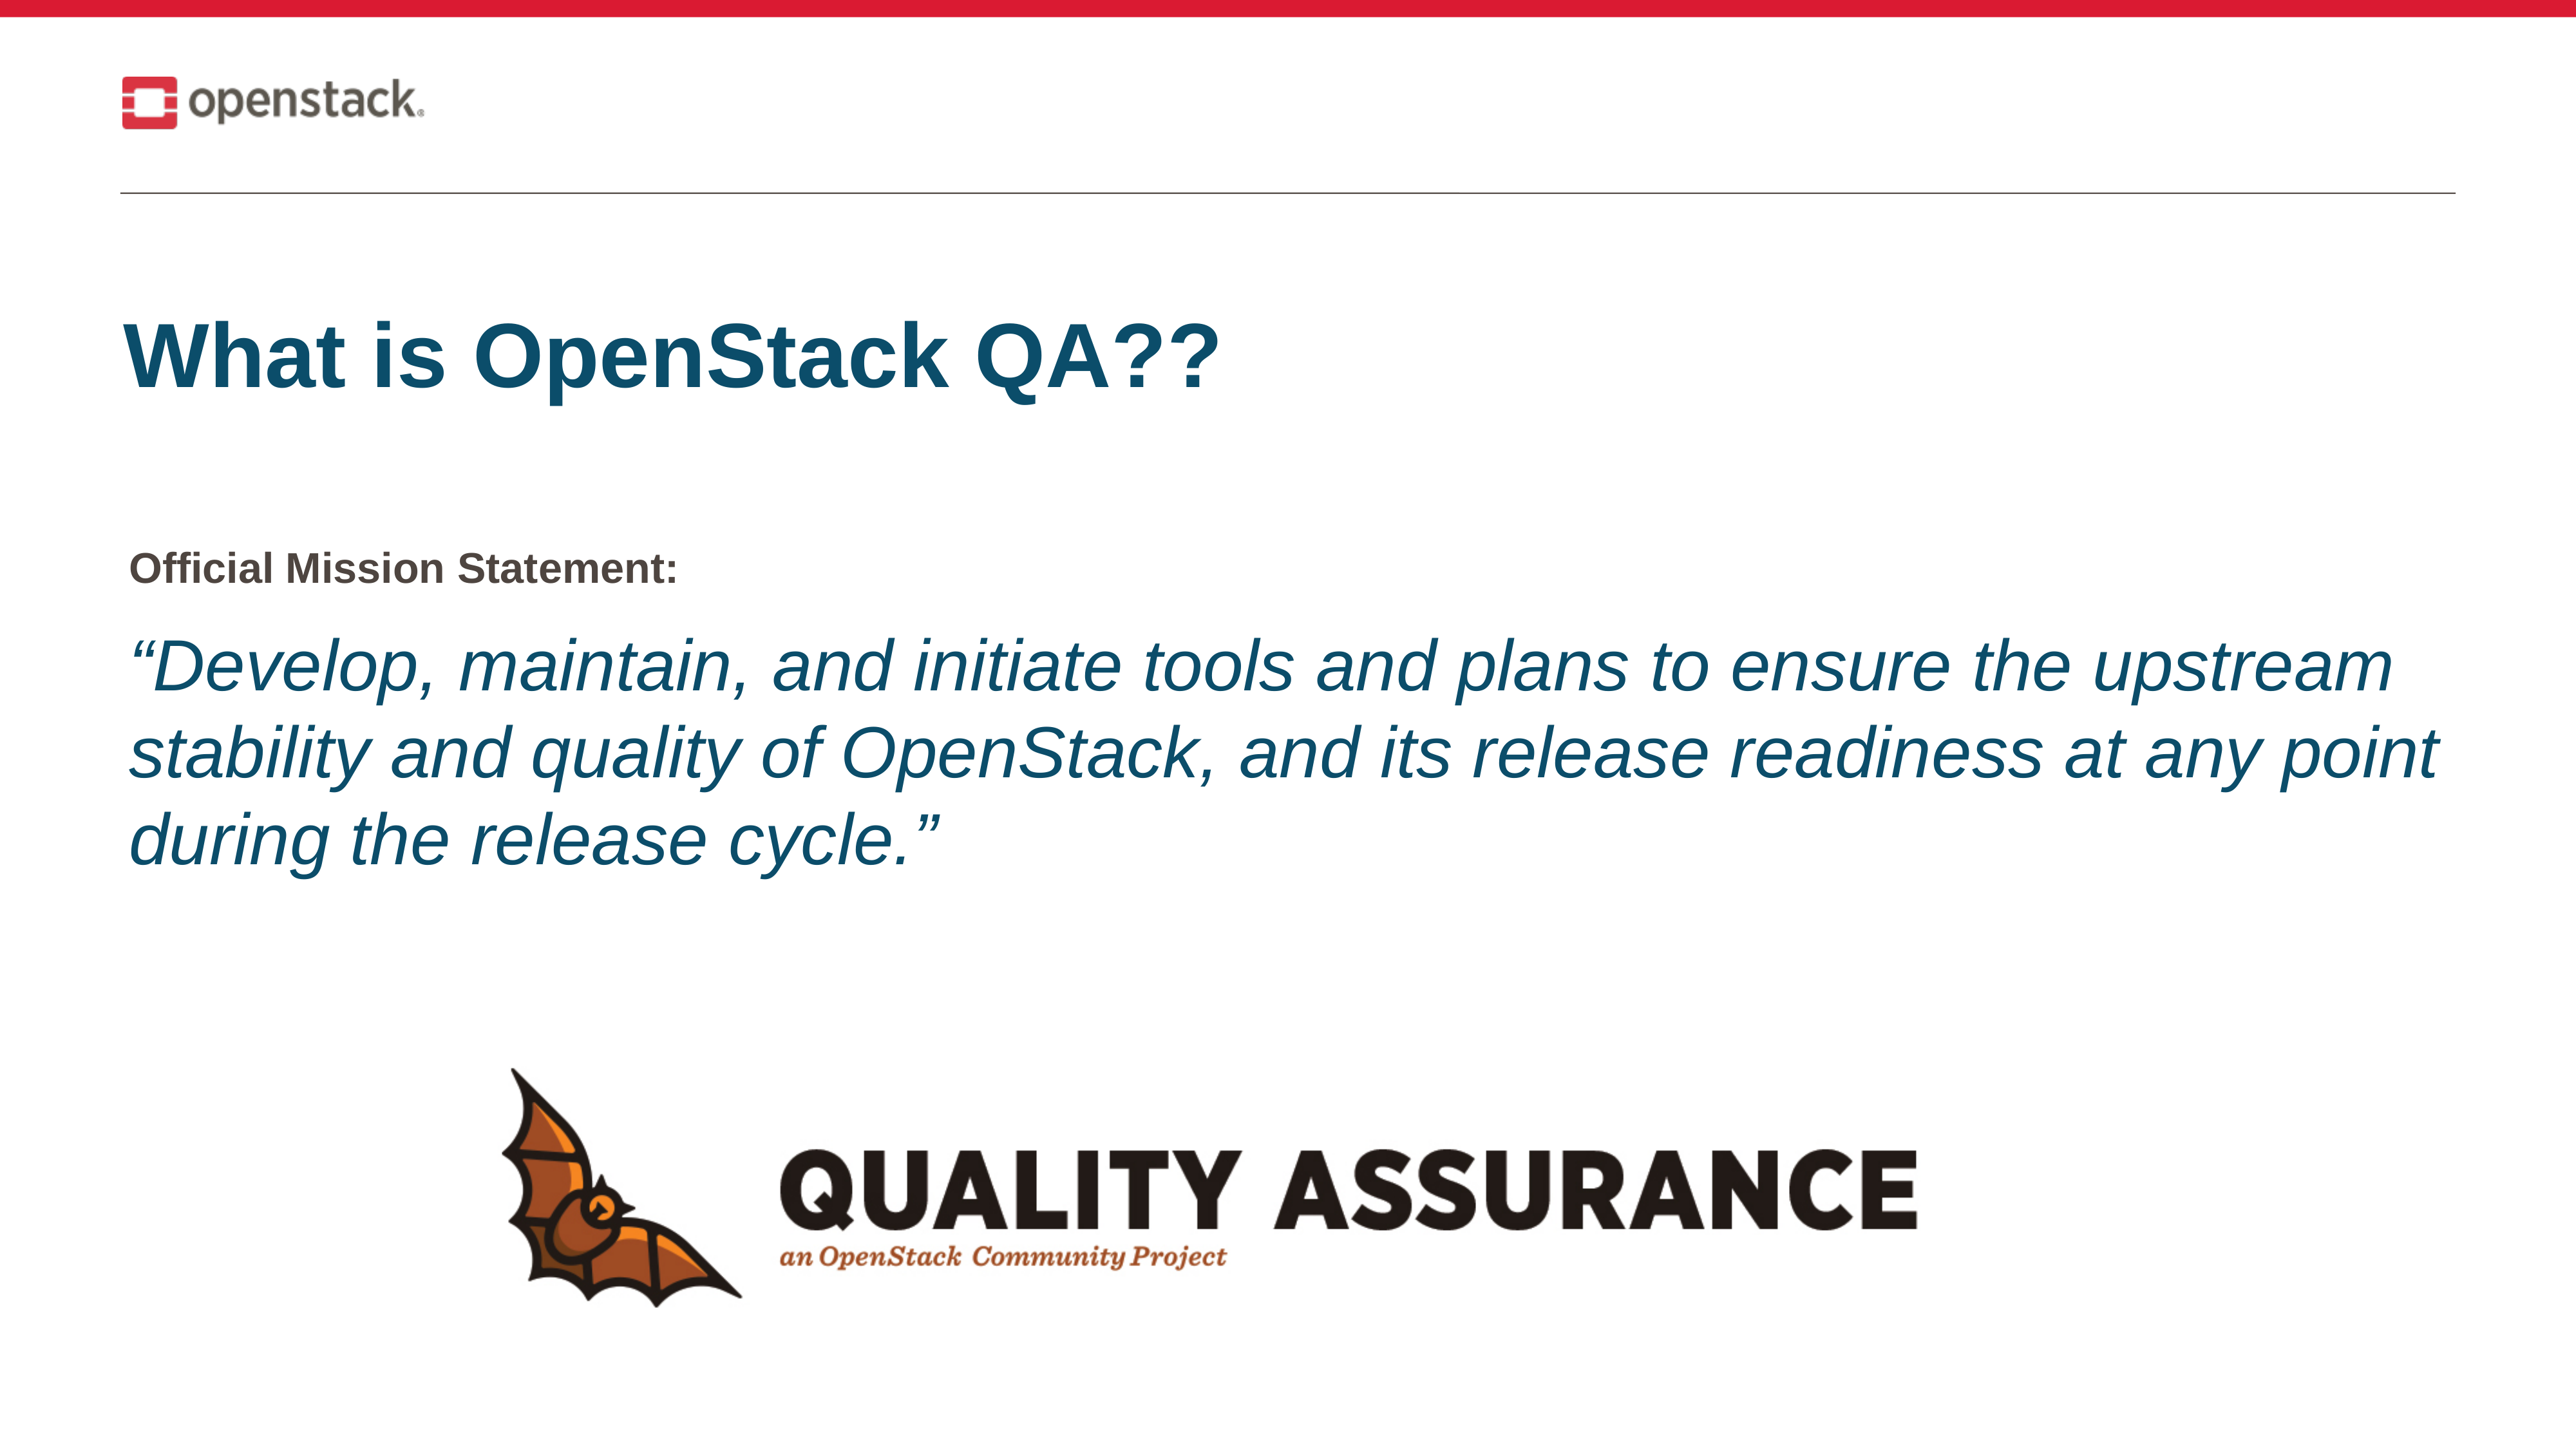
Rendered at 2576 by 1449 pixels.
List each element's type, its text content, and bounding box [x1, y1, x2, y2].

title What is OpenStack QA?? [117, 223, 2153, 411]
picture [122, 77, 426, 131]
list Official Mission Statement: “Develop, maintain, and initiate tools and plans to ensure the upstream stability and quality of OpenStack, and its release readiness at any point during the release cycle.” [123, 534, 2528, 1444]
picture [457, 1057, 1964, 1319]
